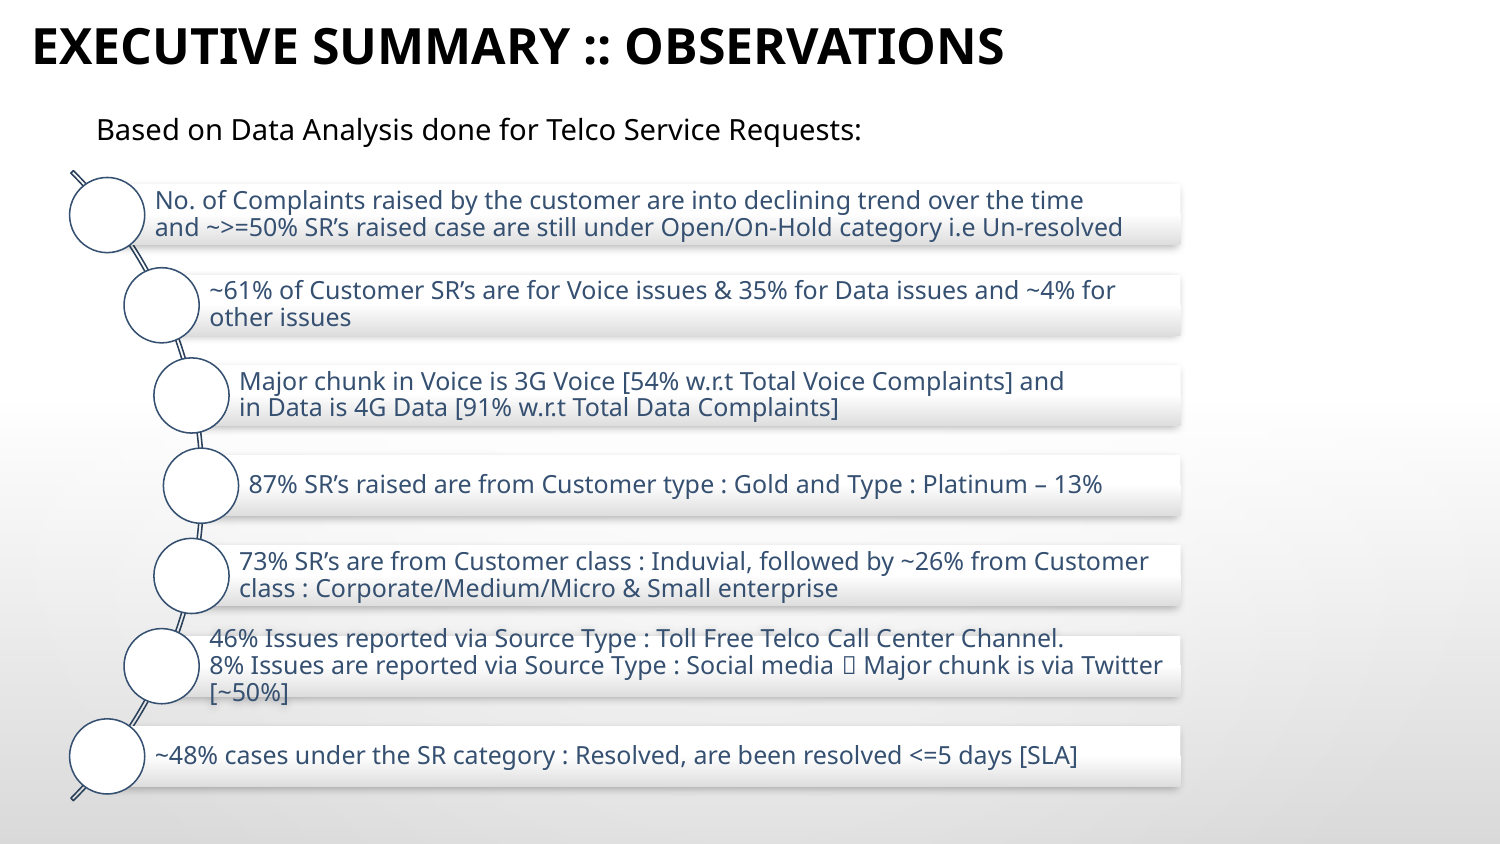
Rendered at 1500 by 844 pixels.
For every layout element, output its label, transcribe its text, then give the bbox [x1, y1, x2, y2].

text_box Based on Data Analysis done for Telco Service Requests: [81, 104, 878, 152]
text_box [60, 154, 1190, 817]
title EXECUTIVE SUMMARY :: OBSERVATIONS [16, 6, 1415, 101]
picture [0, 0, 1500, 844]
